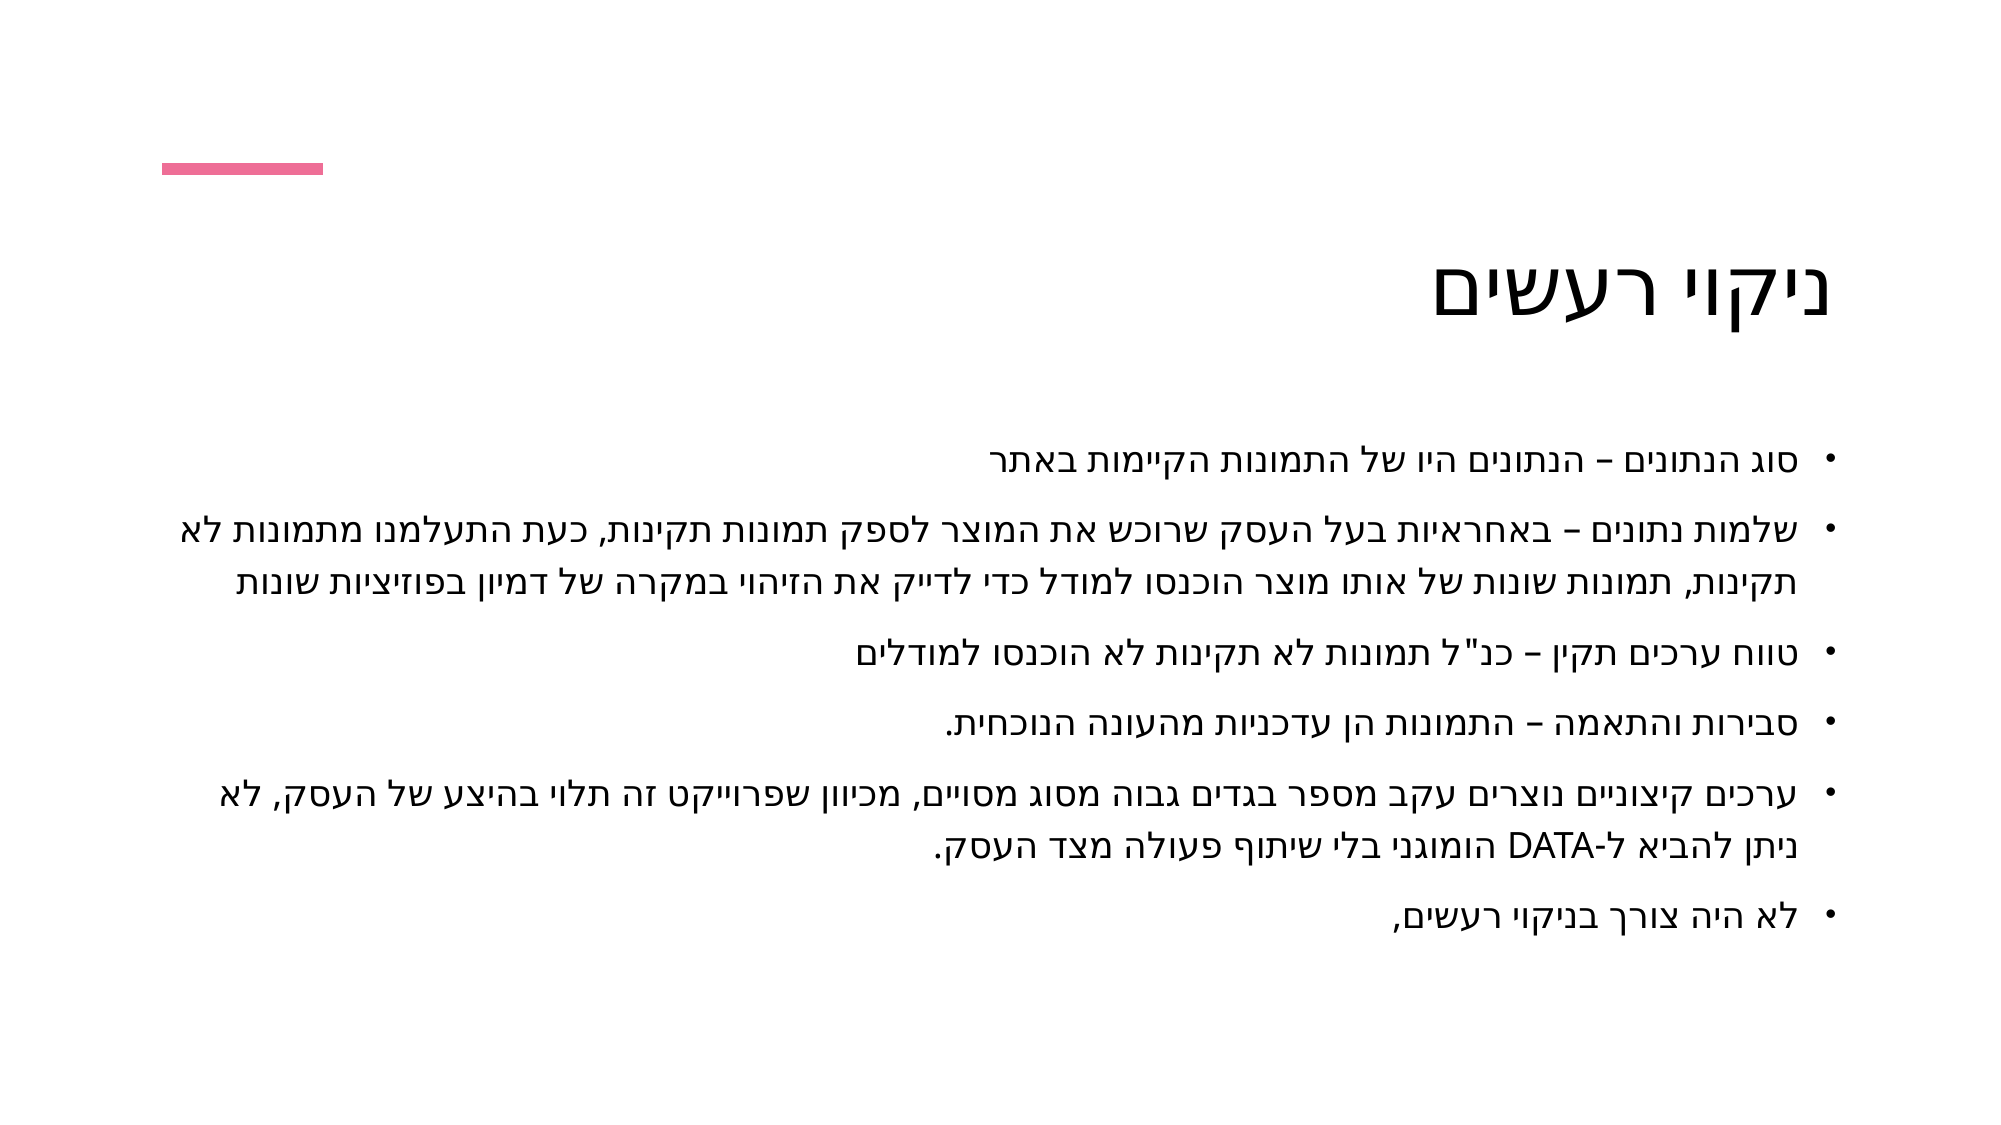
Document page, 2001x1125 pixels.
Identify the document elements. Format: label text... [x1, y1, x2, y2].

title ניקוי רעשים [150, 224, 1850, 379]
list סוג הנתונים – הנתונים היו של התמונות הקיימות באתר שלמות נתונים – באחראיות בעל העסק שרוכש את המוצר לספק תמונות תקינות, כעת התעלמנו מתמונות לא תקינות, תמונות שונות של אותו מוצר הוכנסו למודל כדי לדייק את הזיהוי במקרה של דמיון בפוזיציות שונות טווח ערכים תקין – כנ"ל תמונות לא תקינות לא הוכנסו למודלים סבירות והתאמה – התמונות הן עדכניות מהעונה הנוכחית. ערכים קיצוניים נוצרים עקב מספר בגדים גבוה מסוג מסויים, מכיוון שפרוייקט זה תלוי בהיצע של העסק, לא ניתן להביא ל-DATA הומוגני בלי שיתוף פעולה מצד העסק. לא היה צורך בניקוי רעשים, [150, 419, 1850, 975]
